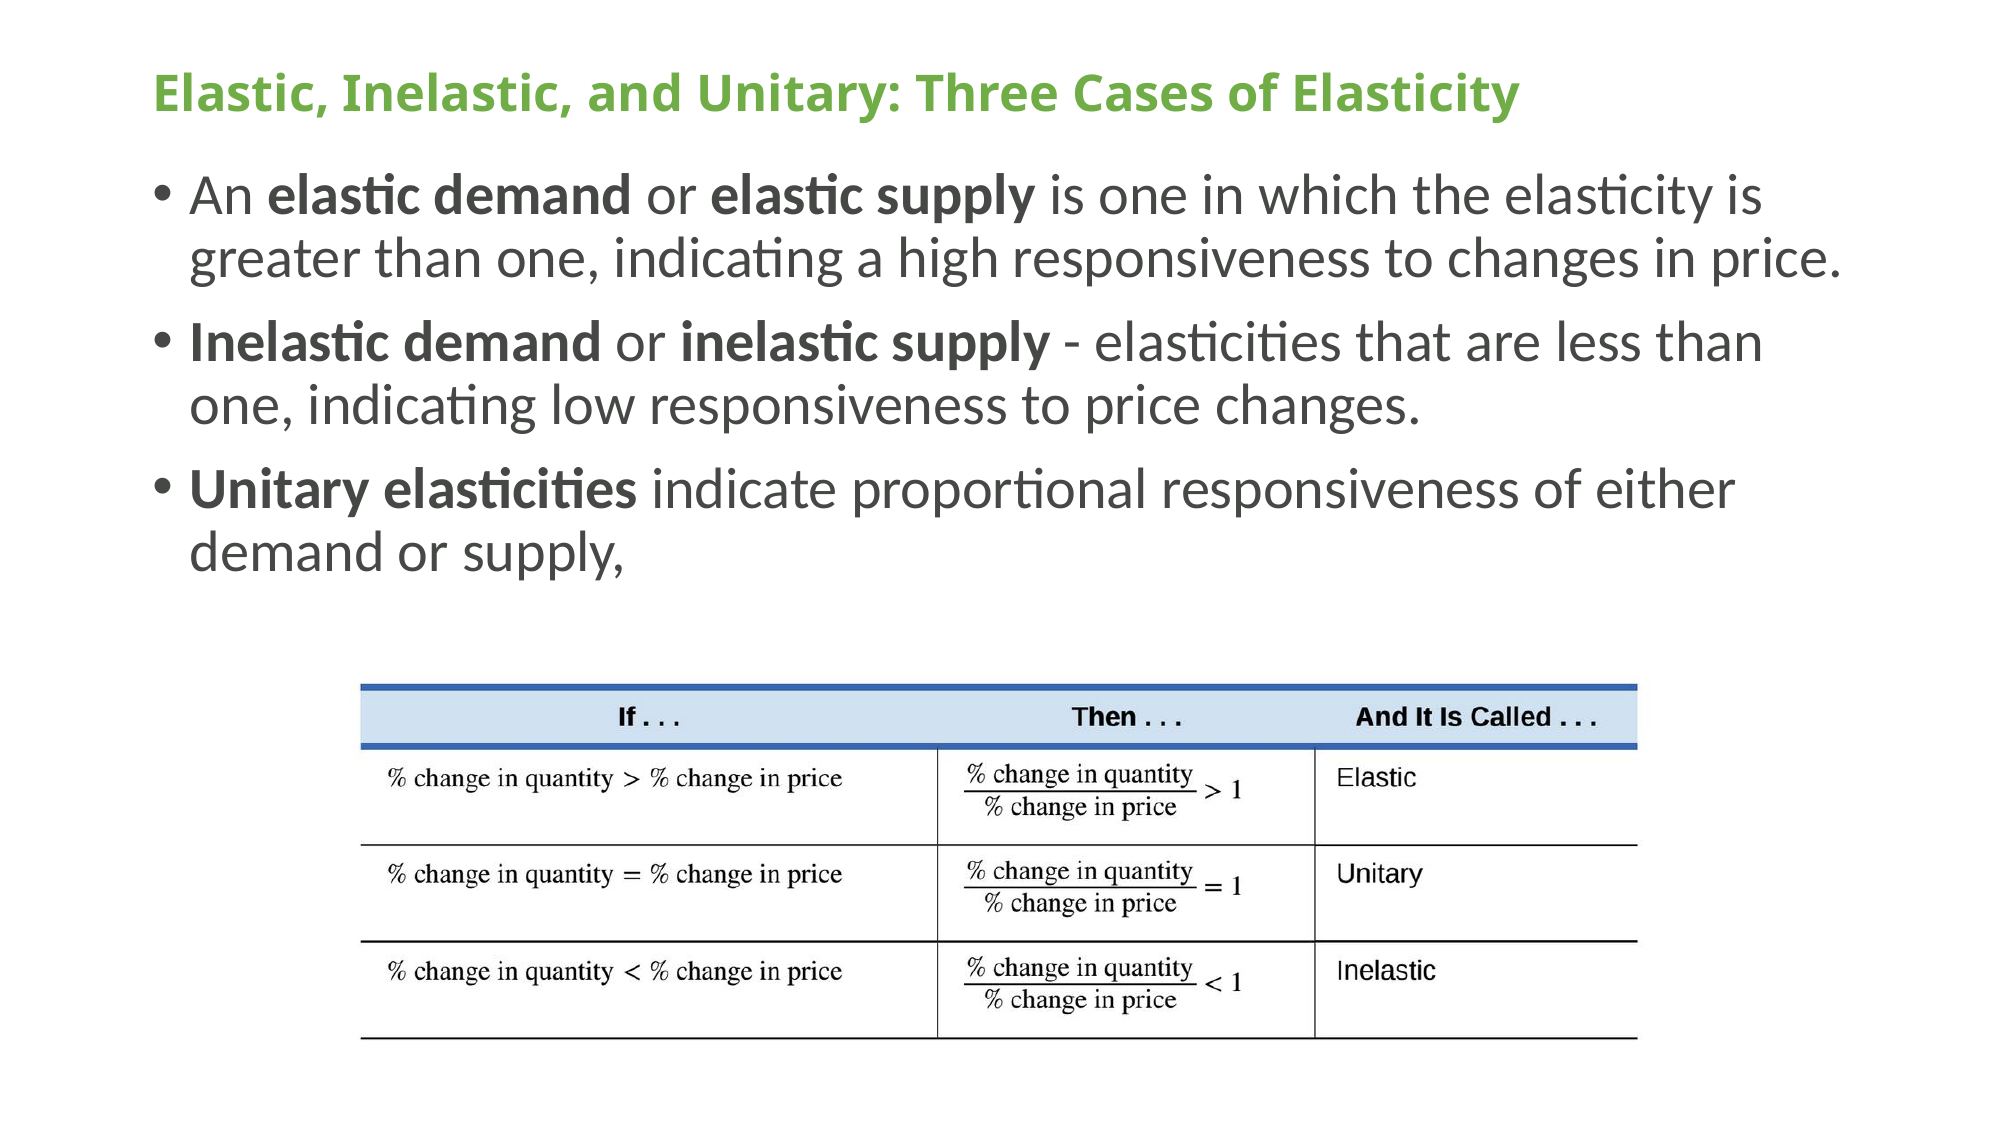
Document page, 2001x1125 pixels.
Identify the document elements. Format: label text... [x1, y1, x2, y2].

picture [349, 675, 1650, 1048]
list An elastic demand or elastic supply is one in which the elasticity is greater than one, indicating a high responsiveness to changes in price. Inelastic demand or inelastic supply - elasticities that are less than one, indicating low responsiveness to price changes. Unitary elasticities indicate proportional responsiveness of either demand or supply, [137, 156, 1863, 712]
title Elastic, Inelastic, and Unitary: Three Cases of Elasticity [137, 59, 1863, 130]
